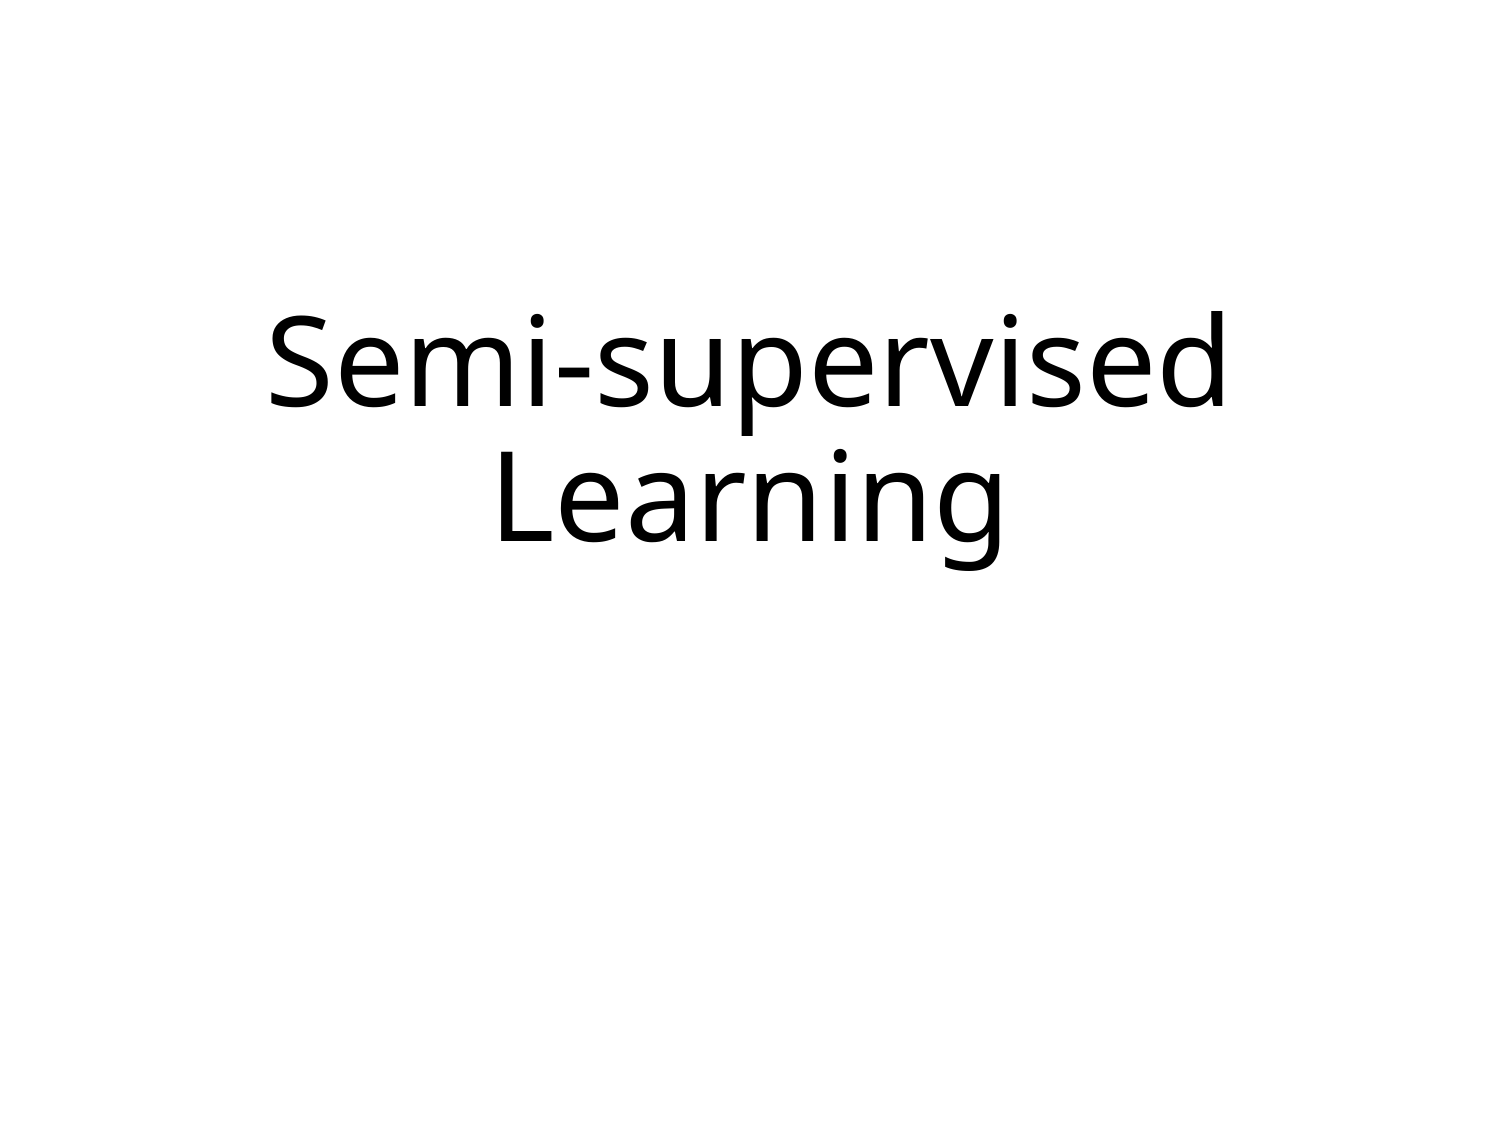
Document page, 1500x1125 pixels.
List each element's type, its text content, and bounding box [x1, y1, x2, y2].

title Semi-supervised Learning [112, 184, 1388, 576]
